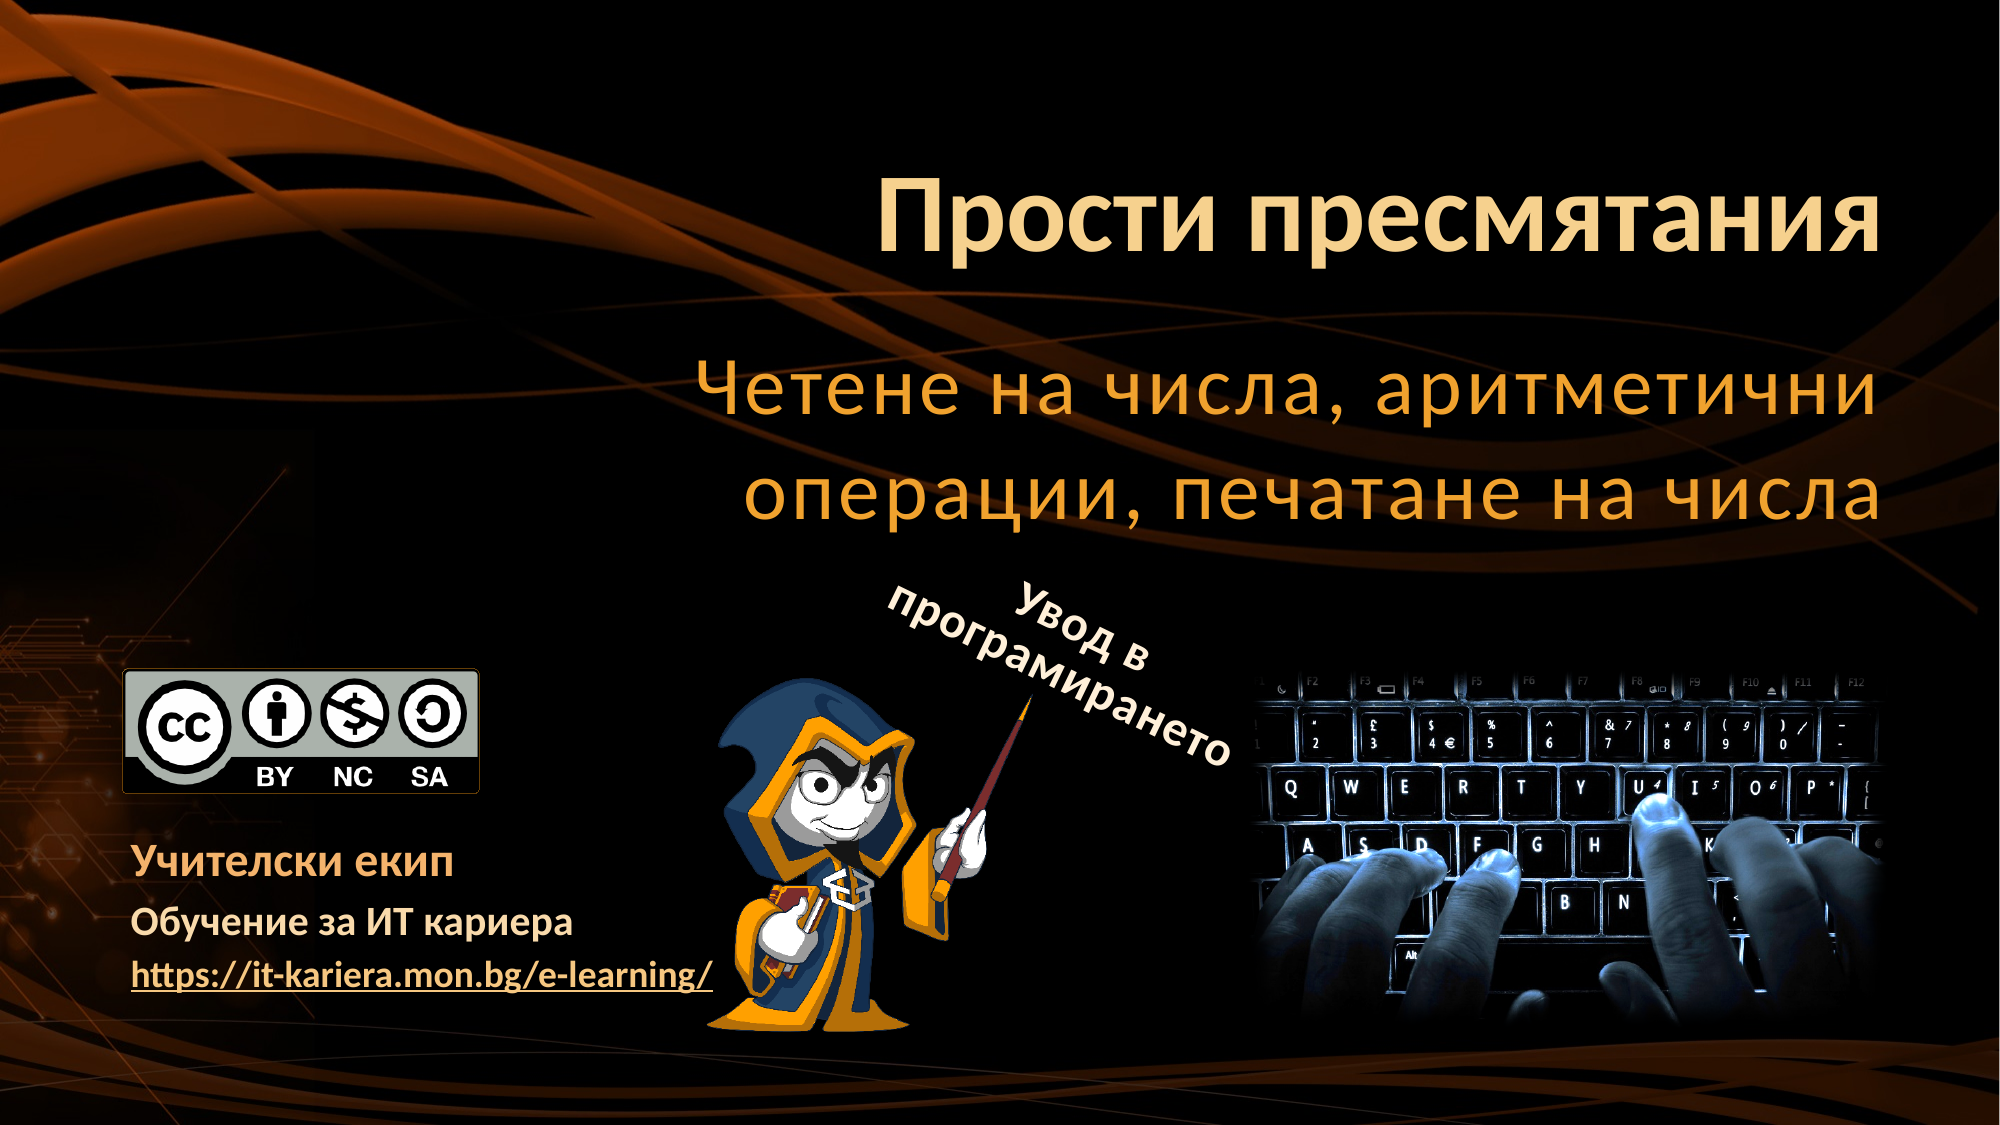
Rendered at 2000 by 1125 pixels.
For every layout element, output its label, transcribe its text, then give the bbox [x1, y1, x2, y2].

text_box Увод в програмирането [864, 510, 1247, 794]
title Прости пресмятания [587, 125, 1885, 305]
subtitle Четене на числа, аритметични операции, печатане на числа [587, 326, 1885, 542]
picture [0, 0, 2000, 1125]
text_box Обучение за ИТ кариера [124, 885, 648, 941]
text_box Учителски екип [124, 820, 648, 885]
text_box https://it-kariera.mon.bg/e-learning/ [124, 941, 674, 1001]
